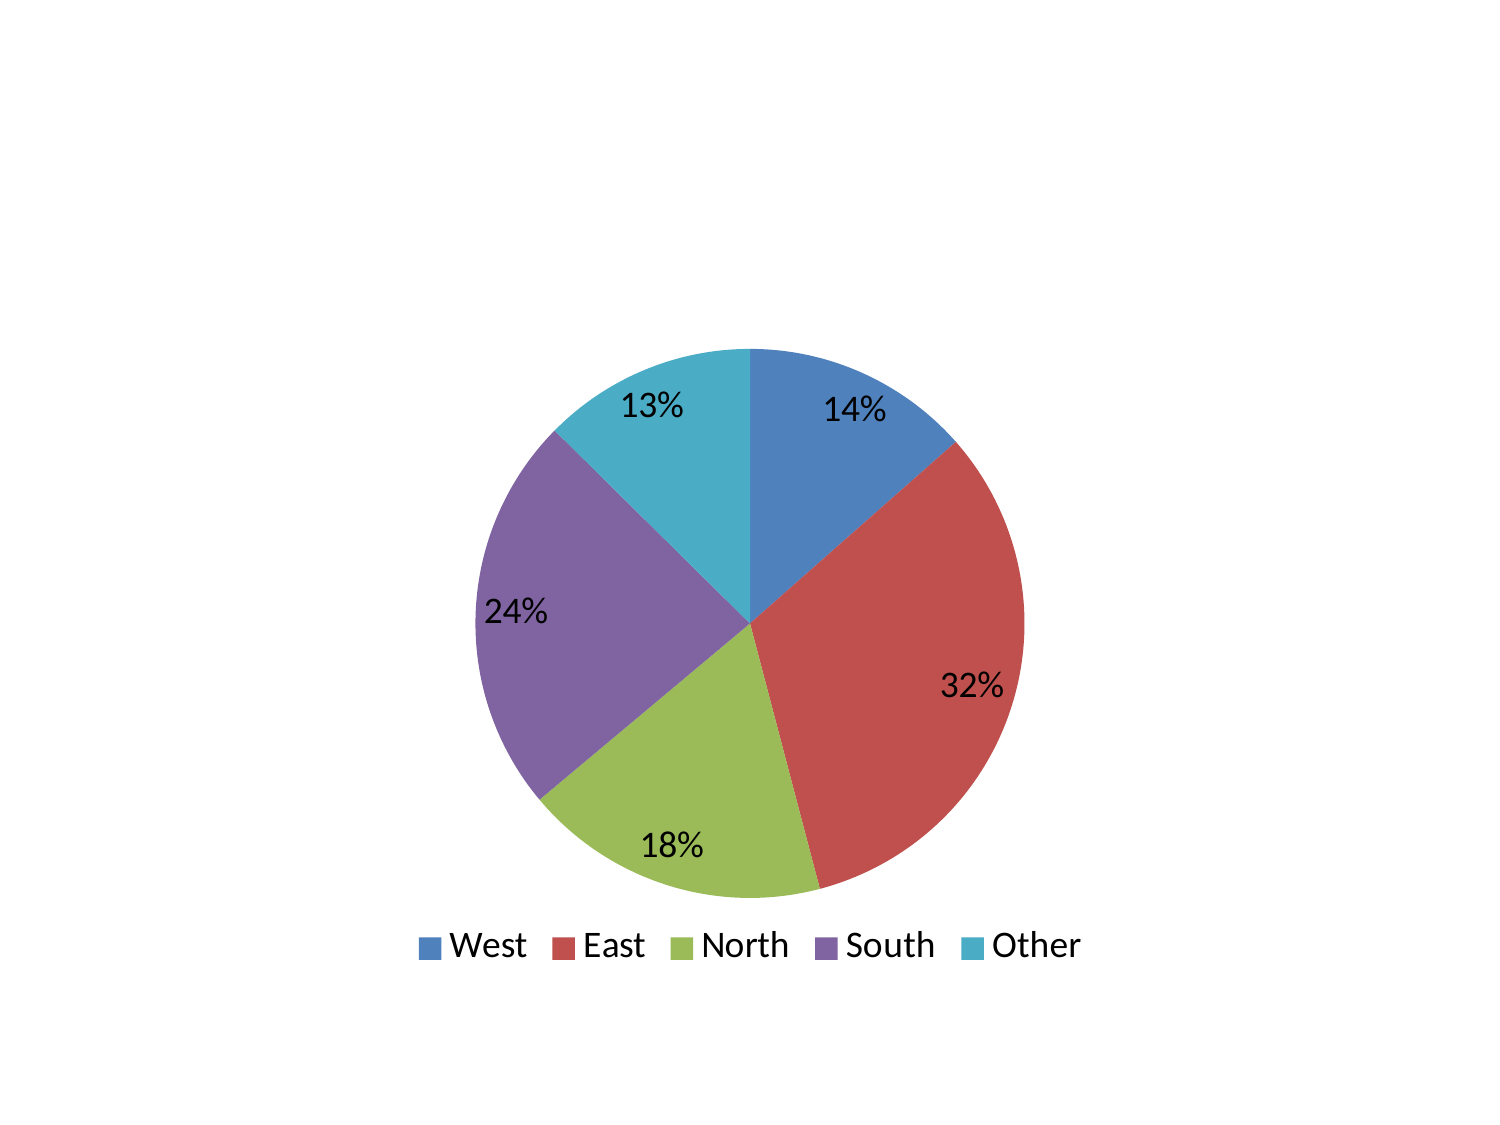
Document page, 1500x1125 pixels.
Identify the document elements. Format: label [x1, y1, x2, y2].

chart [299, 299, 1201, 976]
